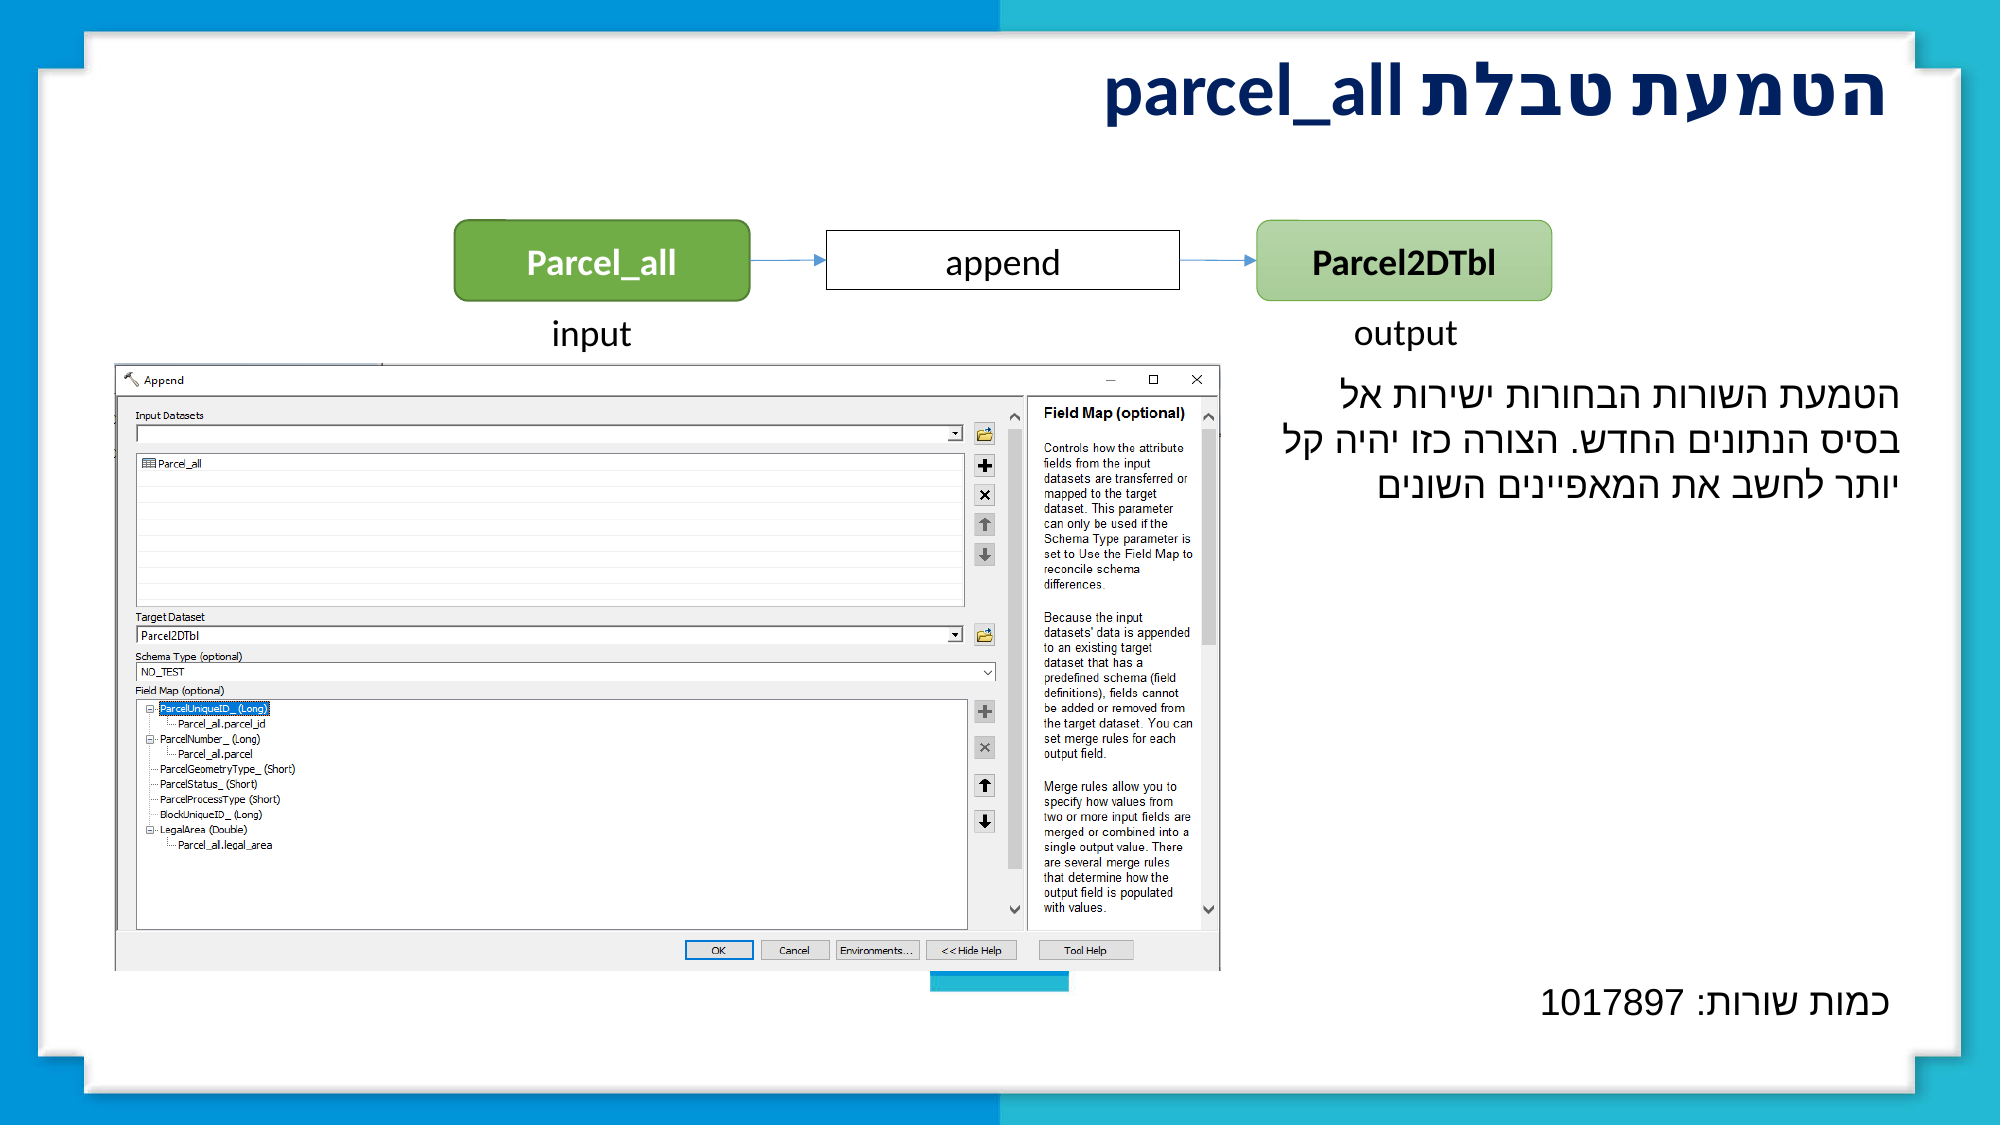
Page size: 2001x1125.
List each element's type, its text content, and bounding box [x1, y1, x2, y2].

text_box append [826, 230, 1180, 290]
picture [38, 0, 2000, 1125]
text_box הטמעת טבלת parcel_all [93, 40, 1906, 143]
text_box Parcel_all [453, 219, 751, 302]
text_box Parcel2DTbl [1256, 219, 1553, 302]
text_box כמות שורות: 1017897 [1476, 970, 1906, 1031]
text_box הטמעת השורות הבחורות ישירות אל בסיס הנתונים החדש. הצורה כזו יהיה קל יותר לחשב את המאפיינים השונים [1256, 363, 1916, 513]
text_box output [1339, 300, 1488, 361]
text_box input [536, 301, 668, 362]
